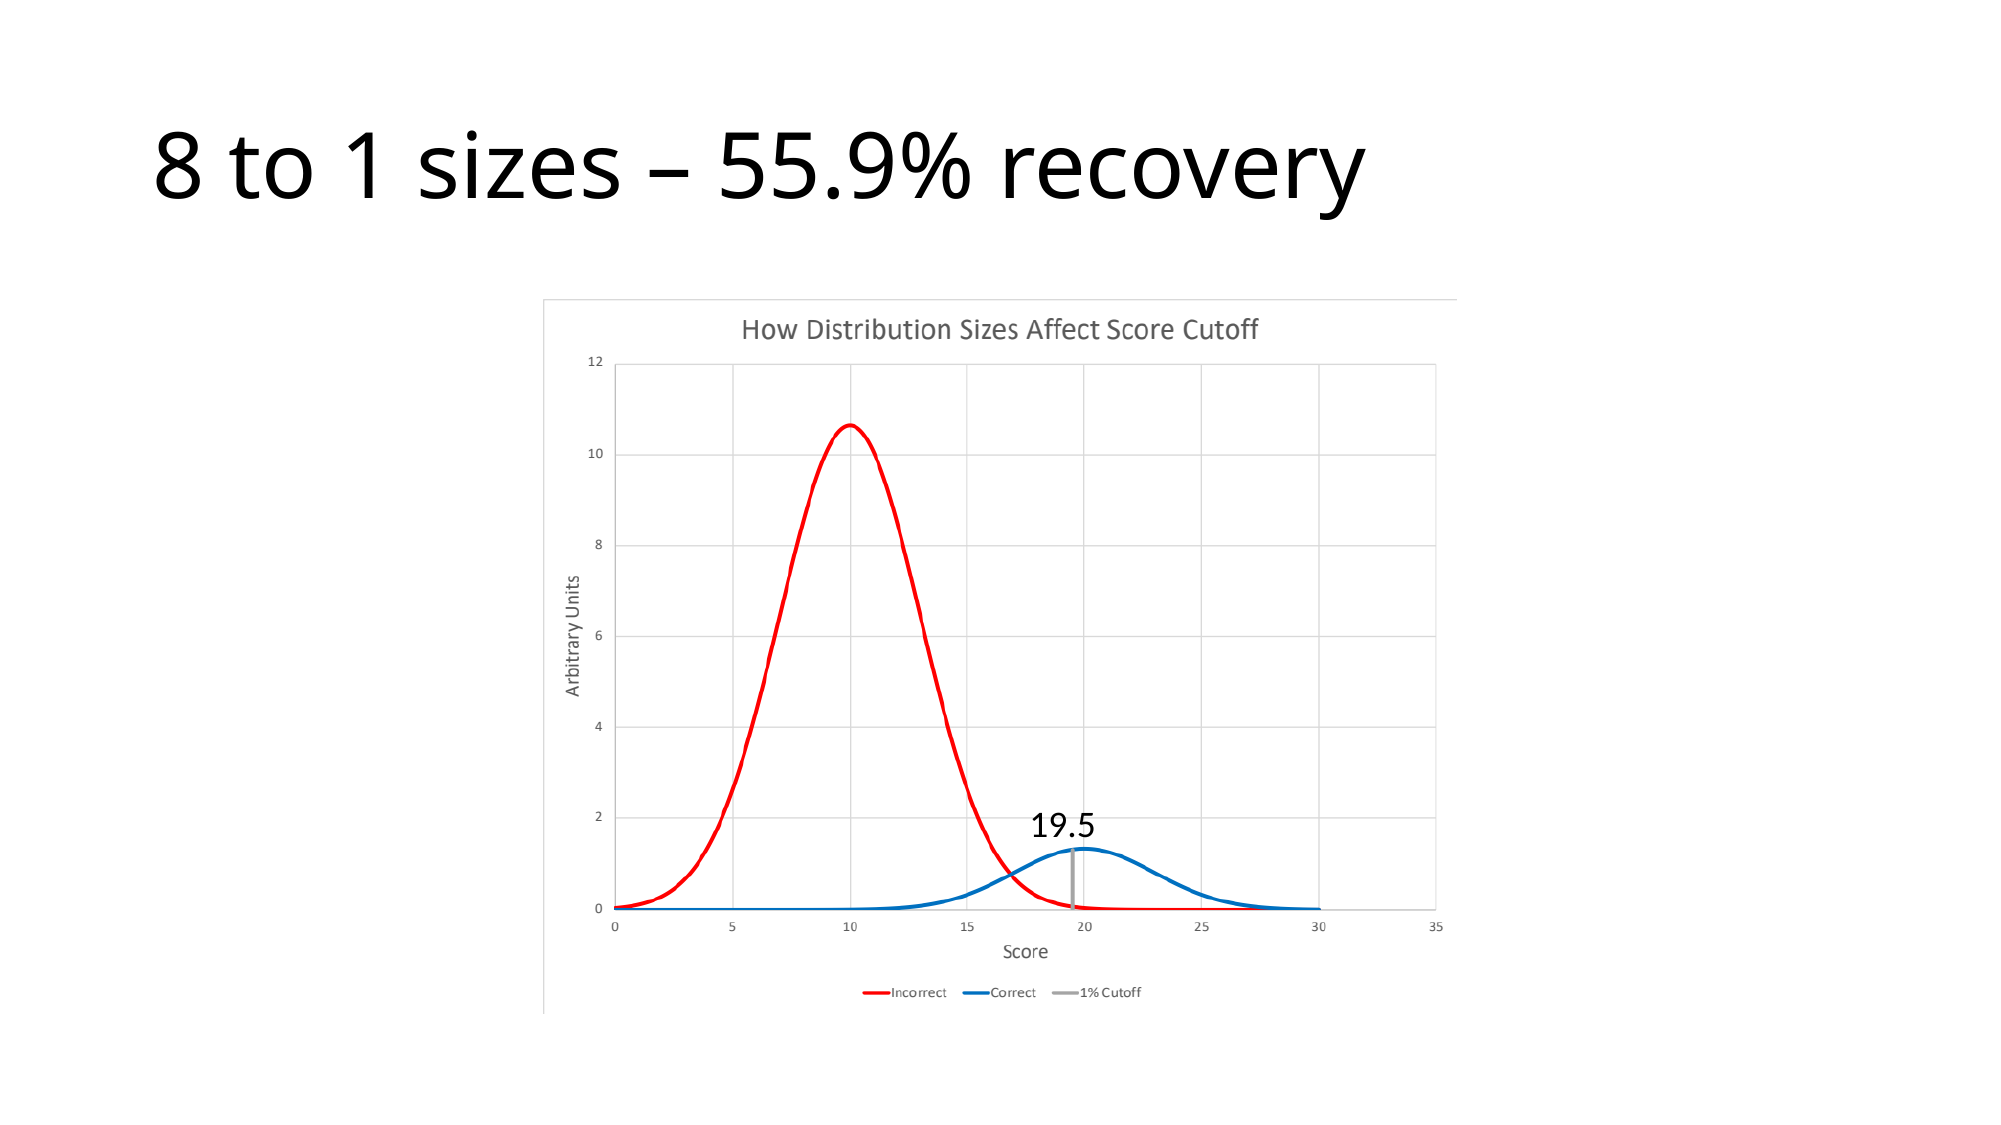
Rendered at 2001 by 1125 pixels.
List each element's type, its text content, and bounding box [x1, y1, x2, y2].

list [542, 299, 1457, 1014]
title 8 to 1 sizes – 55.9% recovery [137, 59, 1863, 278]
